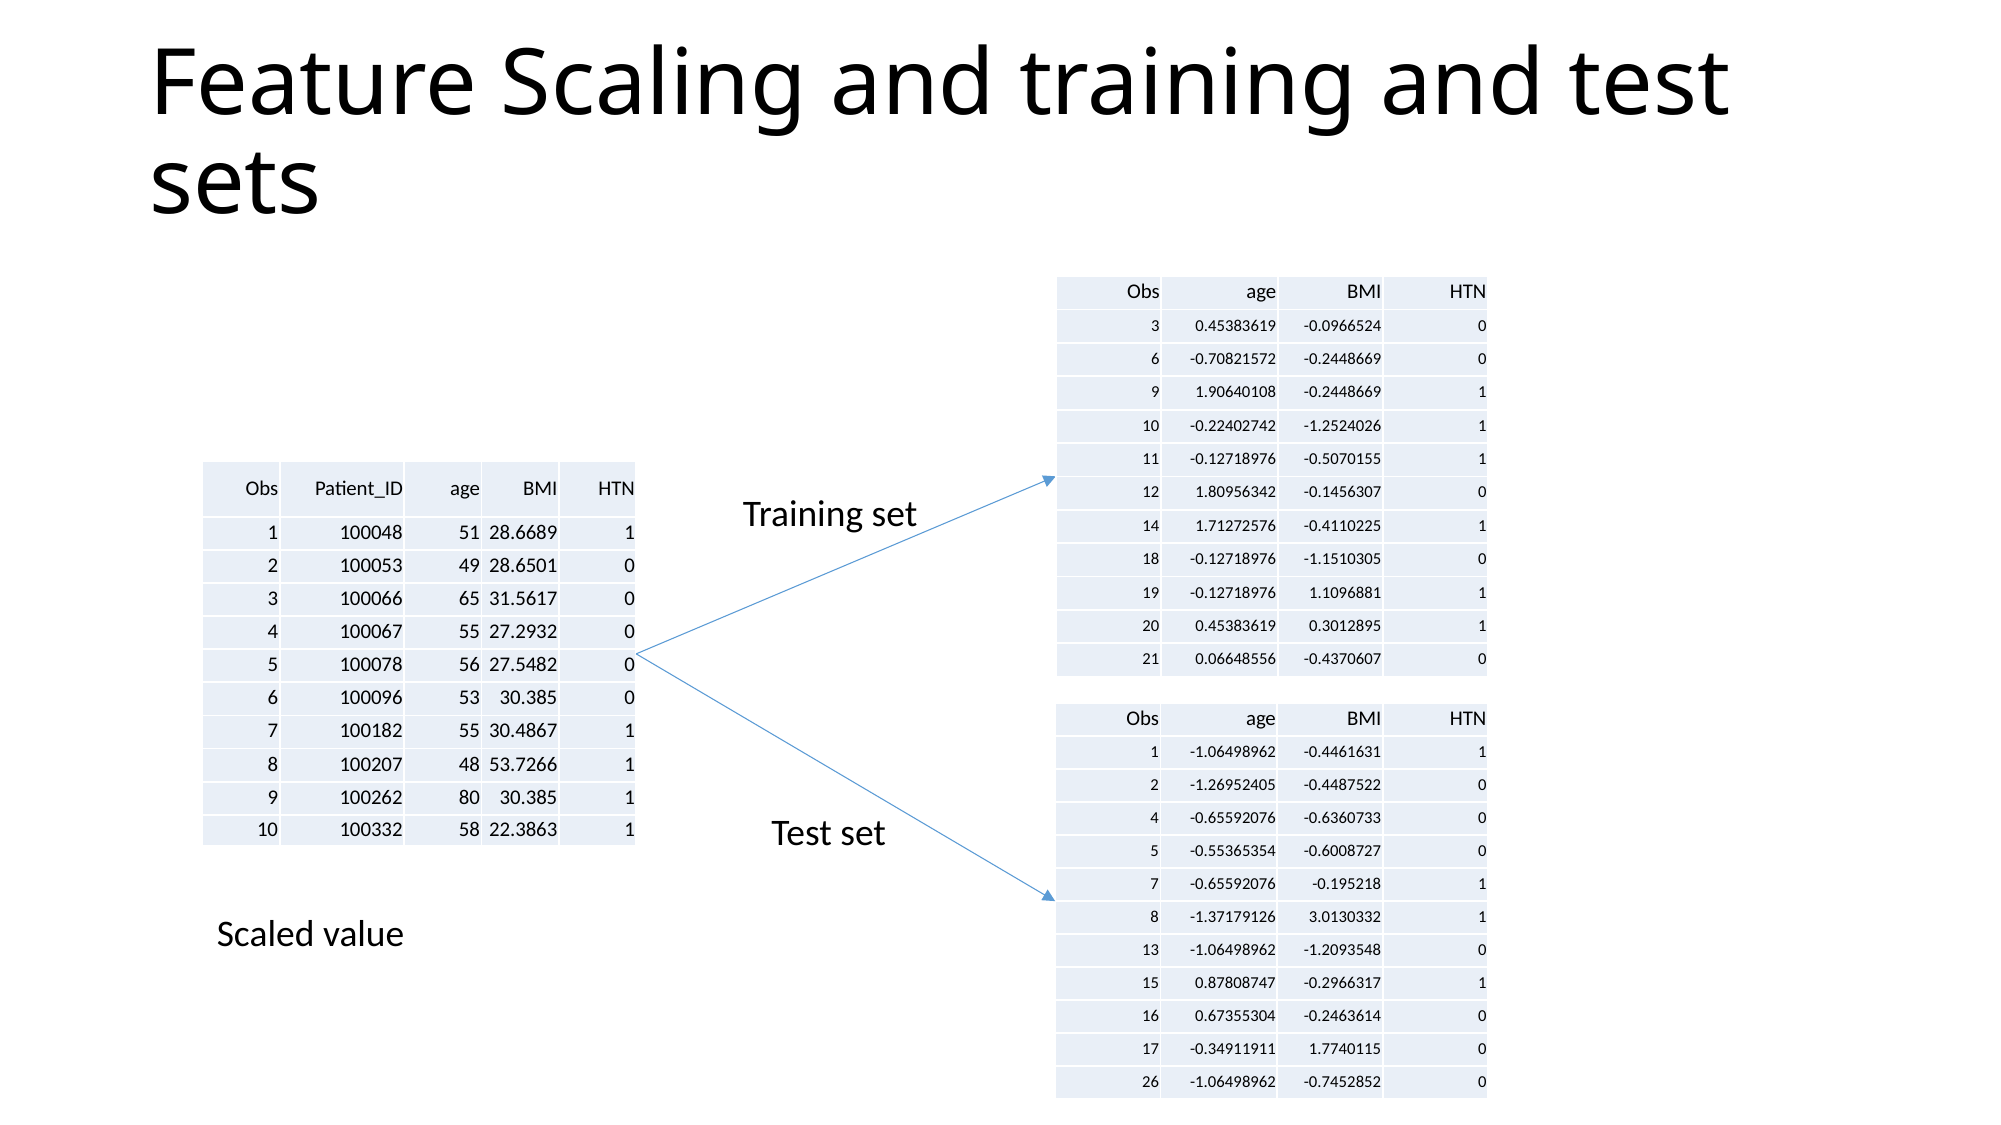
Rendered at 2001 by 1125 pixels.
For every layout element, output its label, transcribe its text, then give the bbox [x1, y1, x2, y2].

table_cell 0 [1384, 644, 1487, 676]
table_cell -1.2093548 [1278, 935, 1382, 966]
table_cell 100048 [281, 518, 403, 549]
table_cell 12 [1057, 477, 1160, 509]
table_cell 14 [1057, 511, 1160, 542]
table_cell -1.06498962 [1161, 1067, 1276, 1098]
table_cell 7 [1056, 869, 1160, 900]
table_cell 0 [560, 683, 635, 715]
table_cell 0 [1384, 1034, 1487, 1065]
table_cell 100262 [281, 783, 403, 814]
table_cell -1.06498962 [1161, 737, 1276, 768]
table_cell 26 [1056, 1067, 1160, 1098]
table_cell 27.2932 [482, 617, 558, 648]
table_cell 49 [405, 551, 481, 582]
table_cell -0.4461631 [1278, 737, 1382, 768]
table_header HTN [1384, 704, 1487, 735]
table_cell 1 [560, 816, 635, 845]
table_cell 0 [1384, 770, 1487, 801]
table_cell -0.6008727 [1278, 836, 1382, 867]
table_cell -1.06498962 [1161, 935, 1276, 966]
table_cell 28.6501 [482, 551, 558, 582]
table_cell 15 [1056, 968, 1160, 999]
table_cell 2 [203, 551, 279, 582]
table_cell 1 [1384, 737, 1487, 768]
table_cell 51 [405, 518, 481, 549]
table_cell -0.2966317 [1278, 968, 1382, 999]
table_cell 0 [560, 617, 635, 648]
table_cell -0.55365354 [1161, 836, 1276, 867]
table_cell 30.4867 [482, 716, 558, 748]
table_cell 65 [405, 584, 481, 615]
table_cell 1 [560, 749, 635, 781]
table_cell 1 [1384, 869, 1487, 900]
table_cell 3 [203, 584, 279, 615]
table_cell 28.6689 [482, 518, 558, 549]
table_cell 55 [405, 716, 481, 748]
table_cell -0.65592076 [1161, 803, 1276, 834]
table_header Obs [1056, 704, 1160, 735]
table_cell 1 [1384, 511, 1487, 542]
table_cell -0.4487522 [1278, 770, 1382, 801]
table_cell 27.5482 [482, 650, 558, 681]
table_cell 6 [1057, 344, 1160, 375]
table_cell -1.37179126 [1161, 902, 1276, 933]
table_cell 100096 [281, 683, 403, 715]
table_cell -1.1510305 [1279, 544, 1382, 576]
table_cell 10 [1057, 411, 1160, 442]
table_cell 100078 [281, 650, 403, 681]
table_cell 3 [1057, 310, 1160, 342]
table_cell -0.4370607 [1279, 644, 1382, 676]
table_header BMI [1279, 277, 1382, 309]
table_cell 17 [1056, 1034, 1160, 1065]
table_cell 0 [560, 551, 635, 582]
table_cell 8 [203, 749, 279, 781]
table_header Obs [203, 462, 279, 516]
table_cell 55 [405, 617, 481, 648]
table_cell 0 [1384, 544, 1487, 576]
table_cell -0.7452852 [1278, 1067, 1382, 1098]
table_cell 56 [405, 650, 481, 681]
table_cell 0 [1384, 310, 1487, 342]
table_cell -0.5070155 [1279, 444, 1382, 476]
table_cell 4 [1056, 803, 1160, 834]
table_cell 1.71272576 [1162, 511, 1277, 542]
table_cell 1 [1384, 902, 1487, 933]
table_cell -0.70821572 [1162, 344, 1277, 375]
table_cell 0.06648556 [1162, 644, 1277, 676]
table_header BMI [1278, 704, 1382, 735]
table_cell 1 [560, 518, 635, 549]
table_cell 22.3863 [482, 816, 558, 845]
table_cell 100053 [281, 551, 403, 582]
table_cell 0 [1384, 1001, 1487, 1032]
table_cell 30.385 [482, 783, 558, 814]
table_cell -0.12718976 [1162, 544, 1277, 576]
table_cell 58 [405, 816, 481, 845]
table_cell 100182 [281, 716, 403, 748]
table_cell 11 [1057, 444, 1160, 476]
table_cell 6 [203, 683, 279, 715]
table_cell 0.45383619 [1162, 310, 1277, 342]
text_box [636, 653, 1056, 902]
table_cell 10 [203, 816, 279, 845]
table_cell 3.0130332 [1278, 902, 1382, 933]
table_cell -1.2524026 [1279, 411, 1382, 442]
table_cell -0.1456307 [1279, 477, 1382, 509]
table_cell 1 [1384, 411, 1487, 442]
table_cell 21 [1057, 644, 1160, 676]
table_header age [1161, 704, 1276, 735]
table_cell 9 [1057, 377, 1160, 409]
table_cell 30.385 [482, 683, 558, 715]
table_cell 53.7266 [482, 749, 558, 781]
table_header BMI [482, 462, 558, 516]
table_cell 0 [1384, 1067, 1487, 1098]
table_cell 1 [1056, 737, 1160, 768]
table_cell 0.87808747 [1161, 968, 1276, 999]
table_cell 0 [560, 584, 635, 615]
table_cell -0.65592076 [1161, 869, 1276, 900]
table_cell 0 [560, 650, 635, 681]
table_cell 1 [1384, 577, 1487, 609]
table_cell 0 [1384, 344, 1487, 375]
table_cell 100066 [281, 584, 403, 615]
table_cell 53 [405, 683, 481, 715]
table_cell 20 [1057, 611, 1160, 642]
table_cell 9 [203, 783, 279, 814]
table_cell 0 [1384, 935, 1487, 966]
table_cell -0.22402742 [1162, 411, 1277, 442]
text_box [636, 476, 1056, 653]
title Feature Scaling and training and test sets [134, 25, 1860, 243]
table_cell 1 [1384, 377, 1487, 409]
table_cell 0 [1384, 803, 1487, 834]
table_cell 13 [1056, 935, 1160, 966]
table_cell 1.80956342 [1162, 477, 1277, 509]
table_cell 7 [203, 716, 279, 748]
table_cell -0.6360733 [1278, 803, 1382, 834]
table_header age [1162, 277, 1277, 309]
table_cell 1.90640108 [1162, 377, 1277, 409]
table_cell 1 [560, 783, 635, 814]
table_cell 16 [1056, 1001, 1160, 1032]
table_cell -0.2463614 [1278, 1001, 1382, 1032]
table_cell -0.2448669 [1279, 377, 1382, 409]
table_cell 1 [1384, 968, 1487, 999]
table_cell -0.12718976 [1162, 577, 1277, 609]
table_cell 0.3012895 [1279, 611, 1382, 642]
table_cell 48 [405, 749, 481, 781]
table_cell -0.2448669 [1279, 344, 1382, 375]
table_cell 18 [1057, 544, 1160, 576]
table_cell 2 [1056, 770, 1160, 801]
table_cell 100207 [281, 749, 403, 781]
table_cell -0.4110225 [1279, 511, 1382, 542]
table_cell 0 [1384, 836, 1487, 867]
table_header HTN [1384, 277, 1487, 309]
table_cell 0 [1384, 477, 1487, 509]
table_cell 1 [1384, 444, 1487, 476]
table_cell 1.1096881 [1279, 577, 1382, 609]
table_cell -0.12718976 [1162, 444, 1277, 476]
table_cell 8 [1056, 902, 1160, 933]
table_cell -1.26952405 [1161, 770, 1276, 801]
table_cell 1 [1384, 611, 1487, 642]
table_cell 1 [203, 518, 279, 549]
table_cell 80 [405, 783, 481, 814]
table_cell 19 [1057, 577, 1160, 609]
table_cell 100332 [281, 816, 403, 845]
table_cell -0.195218 [1278, 869, 1382, 900]
table_cell 31.5617 [482, 584, 558, 615]
table_cell -0.0966524 [1279, 310, 1382, 342]
table_cell 4 [203, 617, 279, 648]
table_cell 1.7740115 [1278, 1034, 1382, 1065]
table_cell 5 [203, 650, 279, 681]
table_cell 0.45383619 [1162, 611, 1277, 642]
table_header Patient_ID [281, 462, 403, 516]
table_cell 1 [560, 716, 635, 748]
table_cell 100067 [281, 617, 403, 648]
table_cell 5 [1056, 836, 1160, 867]
table_cell -0.34911911 [1161, 1034, 1276, 1065]
table_header age [405, 462, 481, 516]
table_header Obs [1057, 277, 1160, 309]
table_header HTN [560, 462, 635, 516]
table_cell 0.67355304 [1161, 1001, 1276, 1032]
